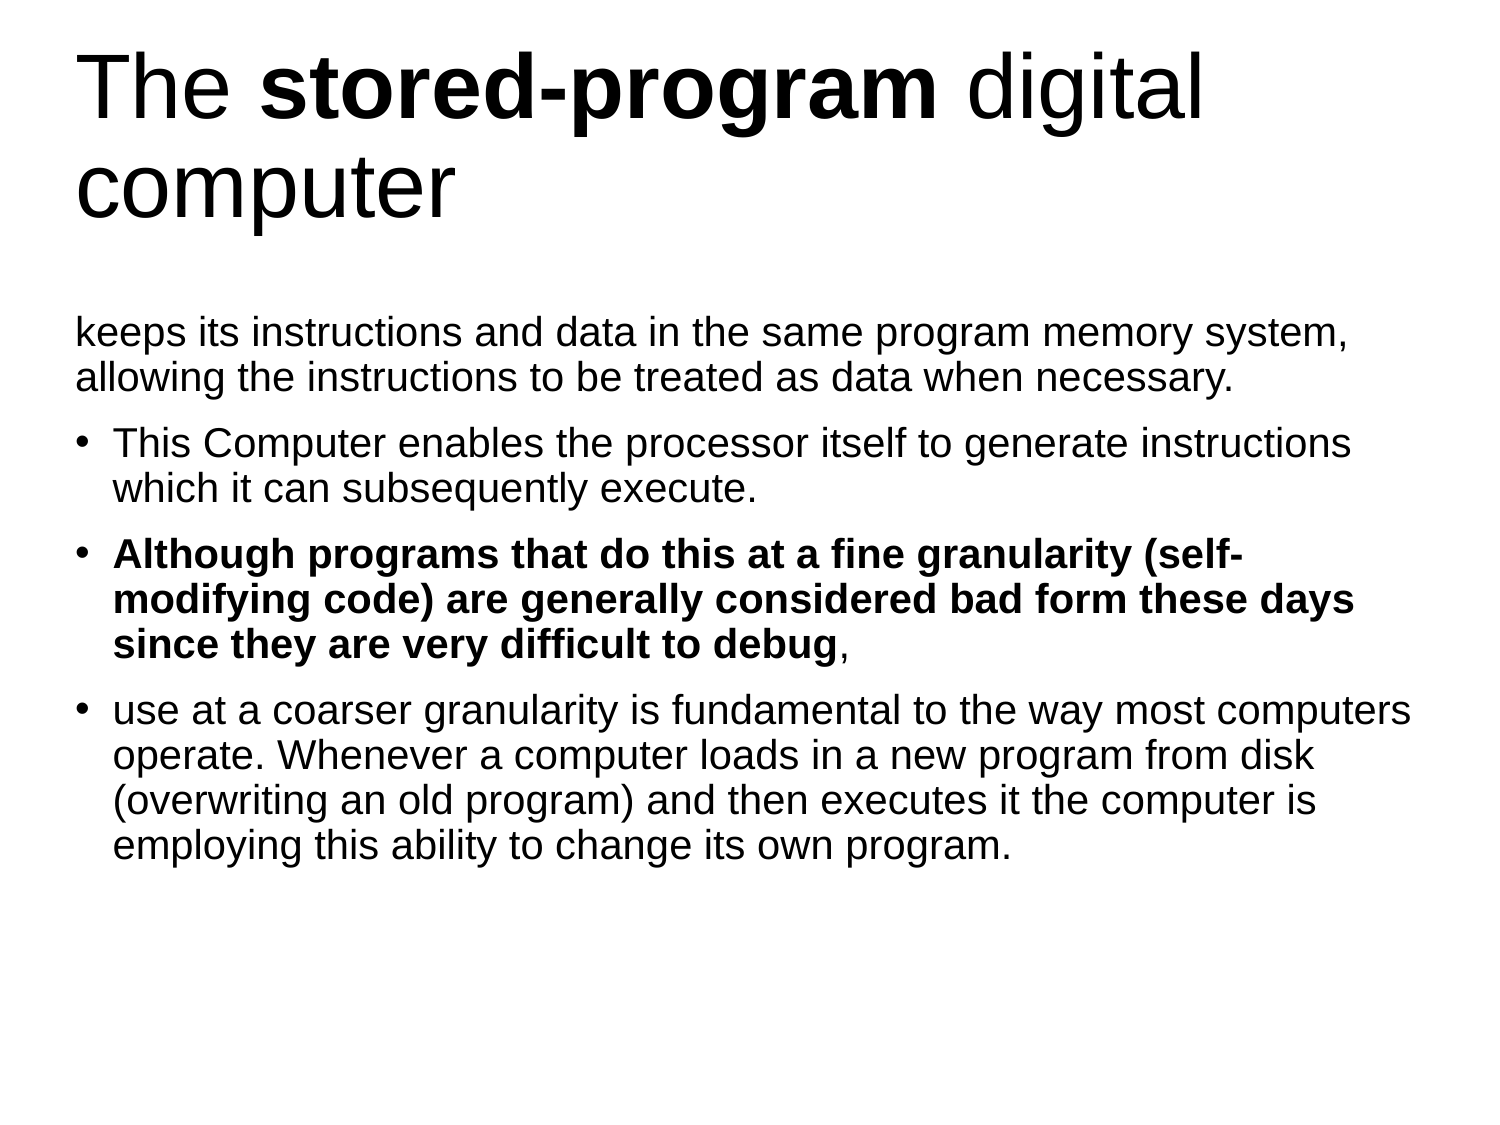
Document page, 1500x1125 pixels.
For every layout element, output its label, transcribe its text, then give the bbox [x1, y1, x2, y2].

text_box The stored-program digital computer [74, 44, 1425, 233]
text_box keeps its instructions and data in the same program memory system, allowing the instructions to be treated as data when necessary. This Computer enables the processor itself to generate instructions which it can subsequently execute. Although programs that do this at a fine granularity (self-modifying code) are generally considered bad form these days since they are very difficult to debug, use at a coarser granularity is fundamental to the way most computers operate. Whenever a computer loads in a new program from disk (overwriting an old program) and then executes it the computer is employing this ability to change its own program. [74, 263, 1425, 916]
